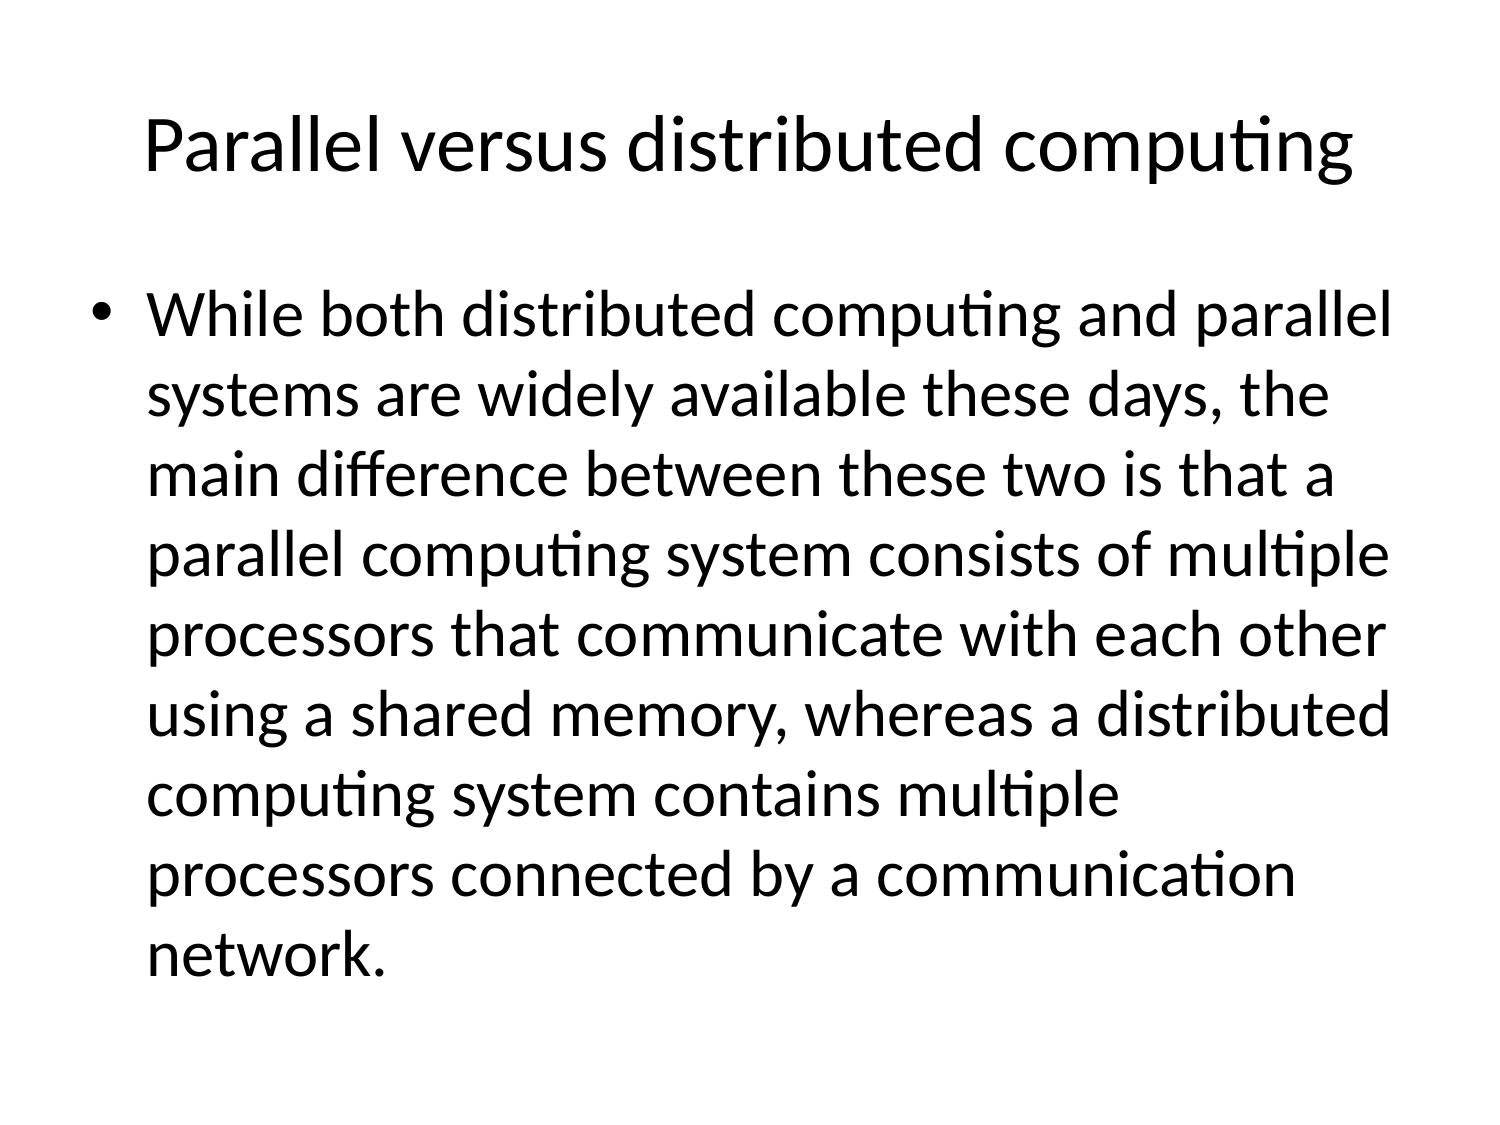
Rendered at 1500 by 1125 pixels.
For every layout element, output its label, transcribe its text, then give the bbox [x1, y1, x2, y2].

title Parallel versus distributed computing [75, 45, 1425, 233]
list While both distributed computing and parallel systems are widely available these days, the main difference between these two is that a parallel computing system consists of multiple processors that communicate with each other using a shared memory, whereas a distributed computing system contains multiple processors connected by a communication network. [75, 262, 1425, 1005]
